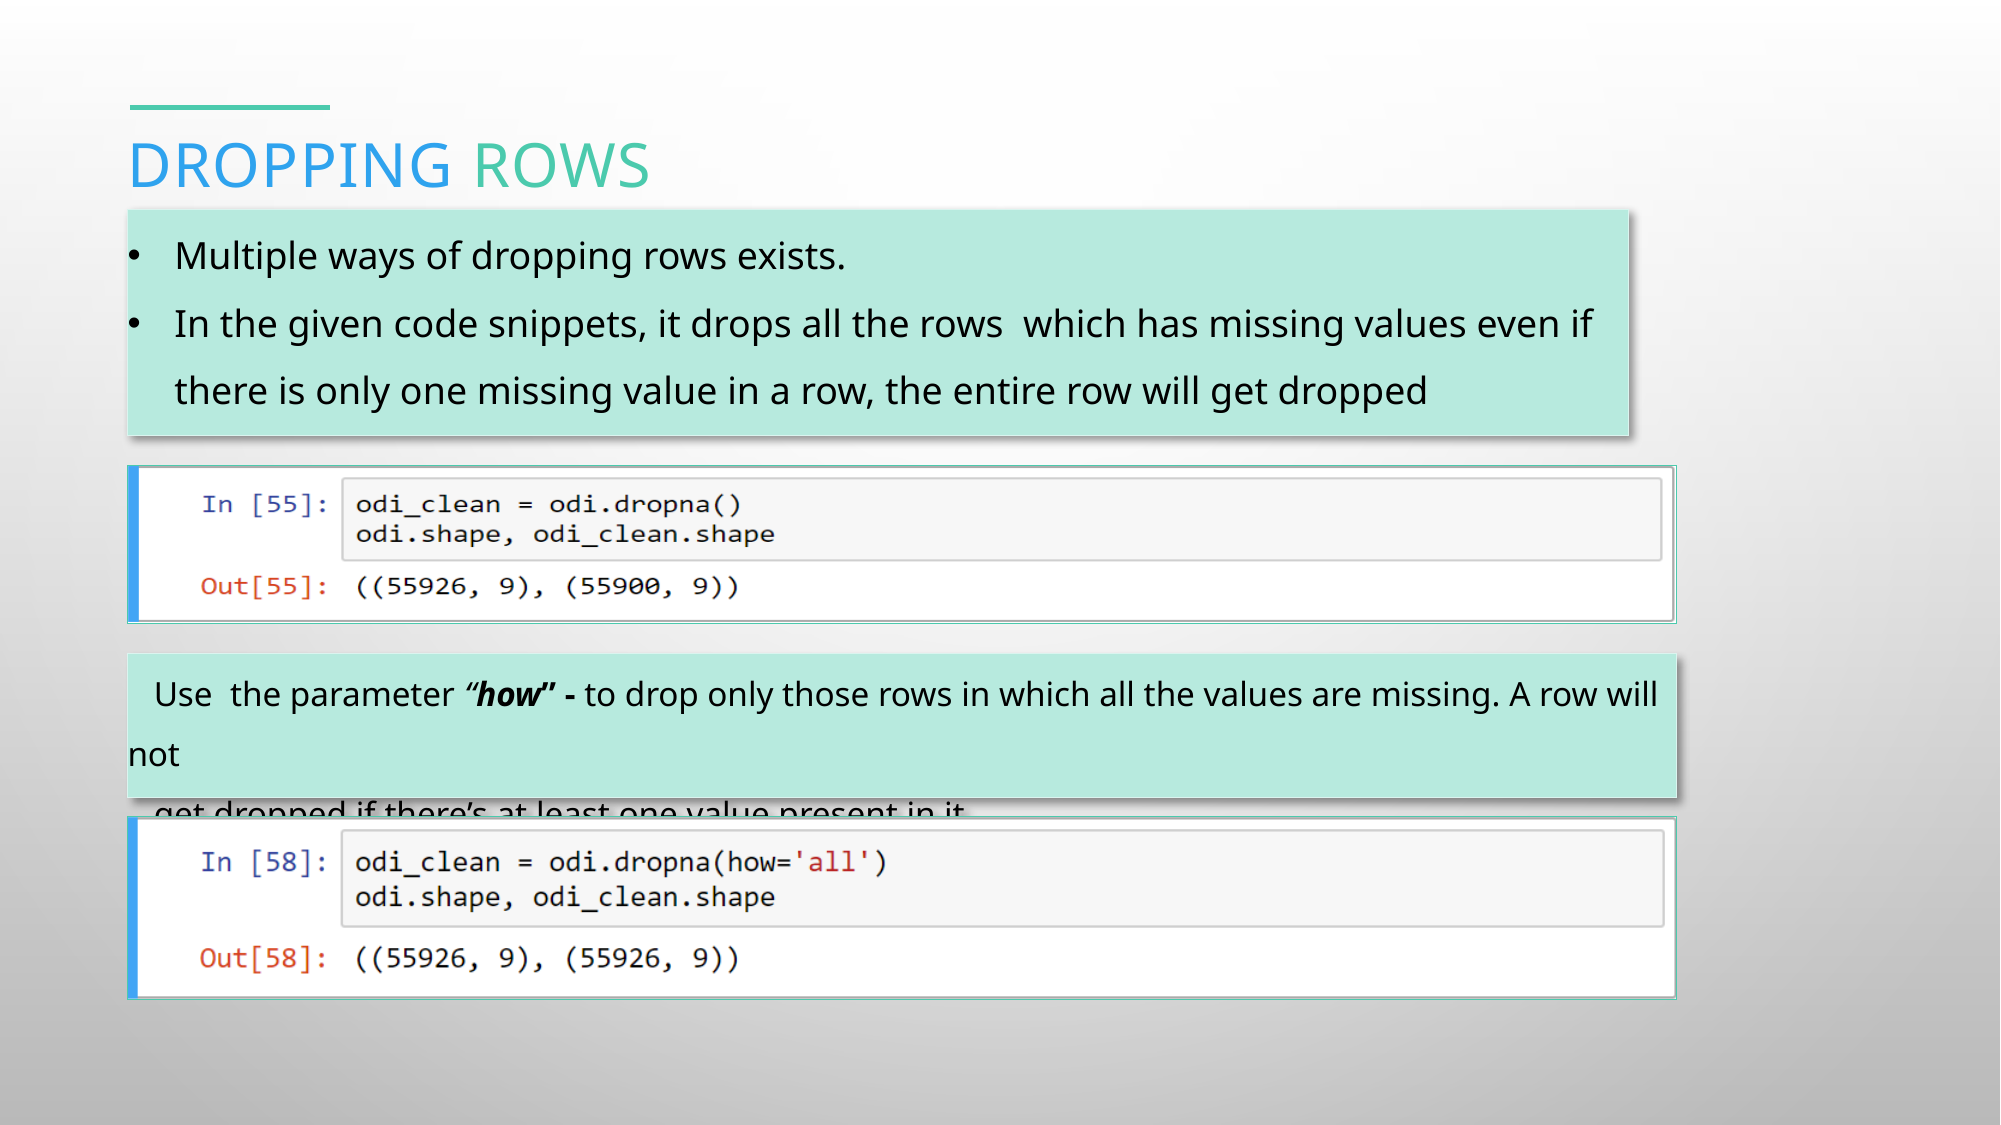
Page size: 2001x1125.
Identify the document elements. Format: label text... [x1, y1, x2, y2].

list dropping rows [127, 125, 1868, 210]
text_box Multiple ways of dropping rows exists. In the given code snippets, it drops all the rows which has missing values even if there is only one missing value in a row, the entire row will get dropped [127, 209, 1629, 436]
text_box Use the parameter “how” - to drop only those rows in which all the values are missing. A row will not get dropped if there’s at least one value present in it [127, 653, 1677, 798]
picture [0, 0, 2000, 1125]
